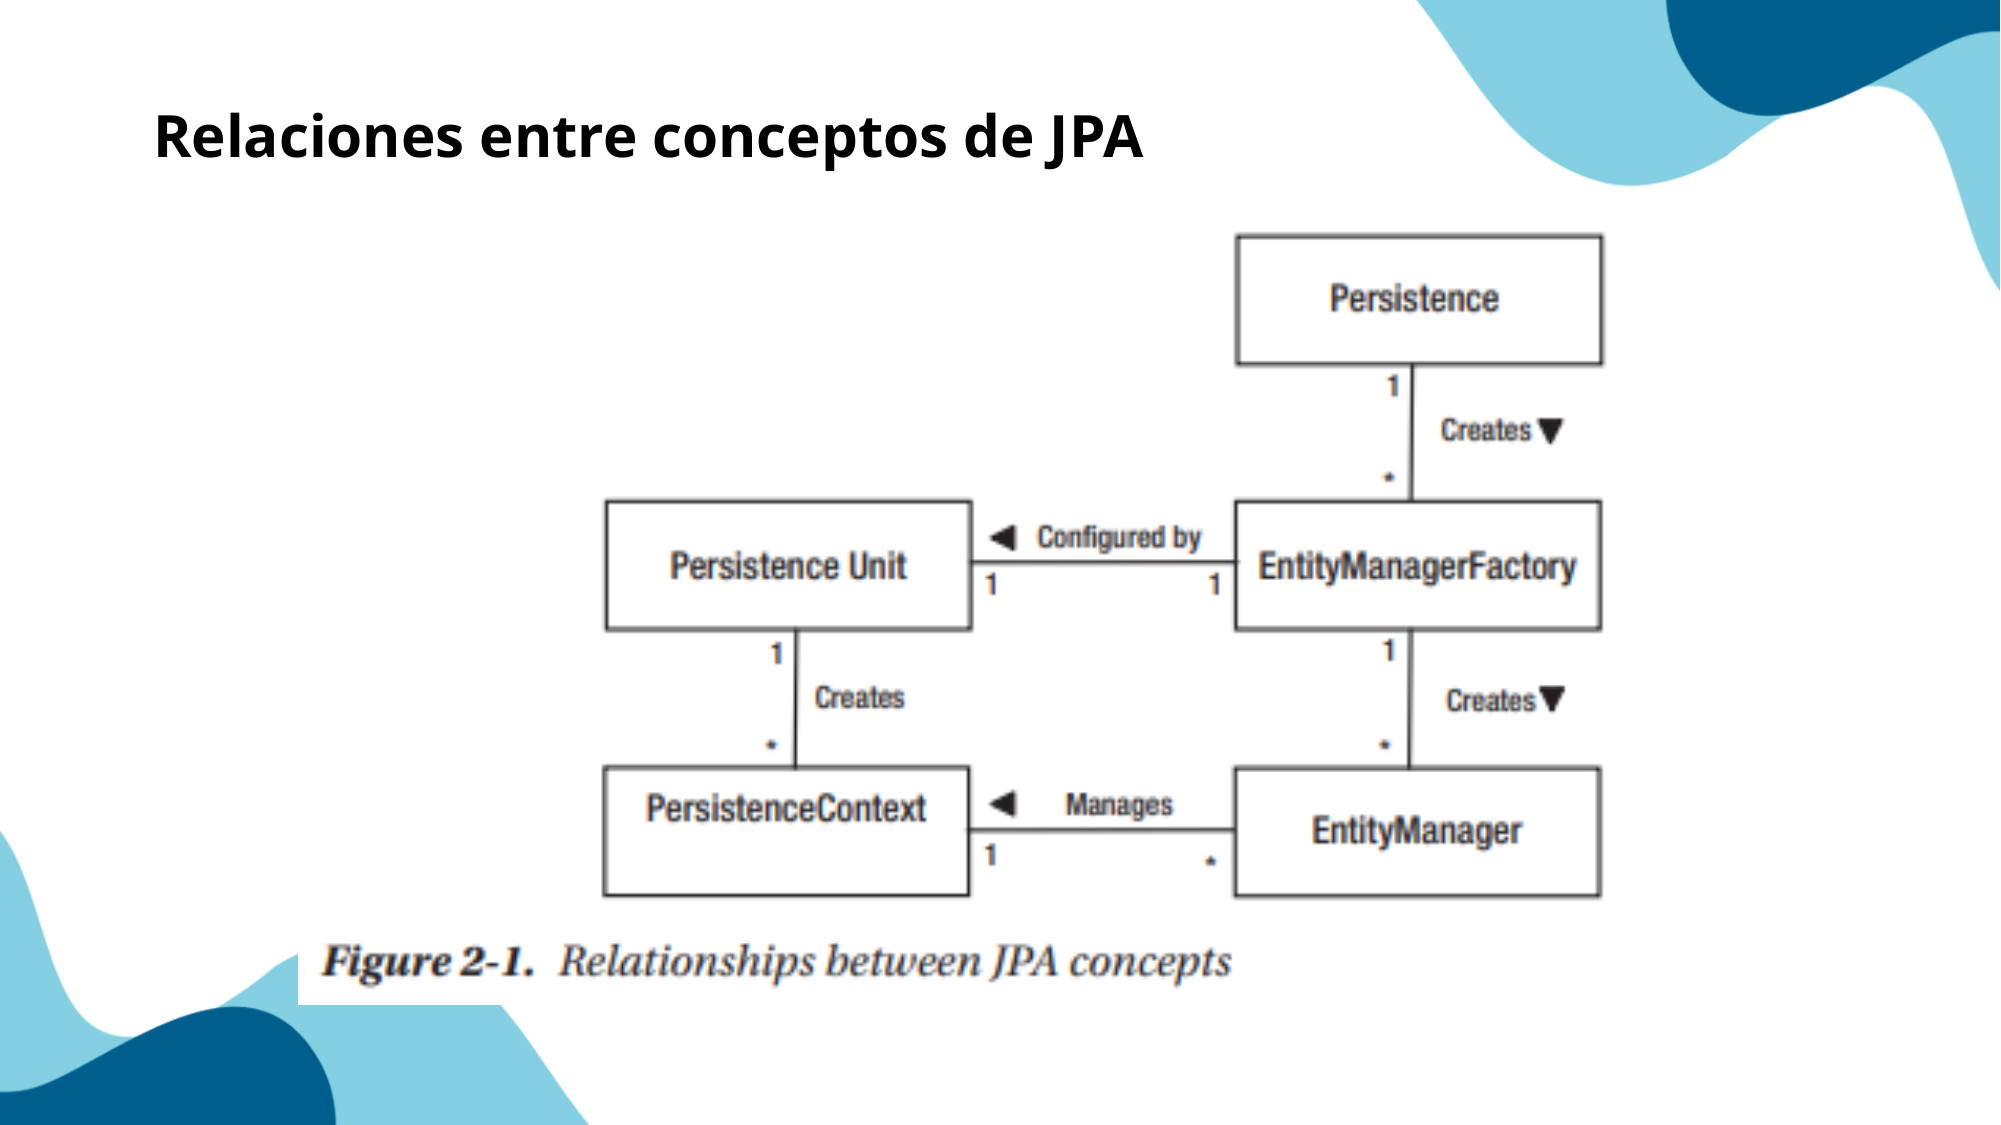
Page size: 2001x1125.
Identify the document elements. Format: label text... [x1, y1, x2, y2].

title Relaciones entre conceptos de JPA [138, 79, 1864, 197]
picture [0, 0, 2000, 1125]
